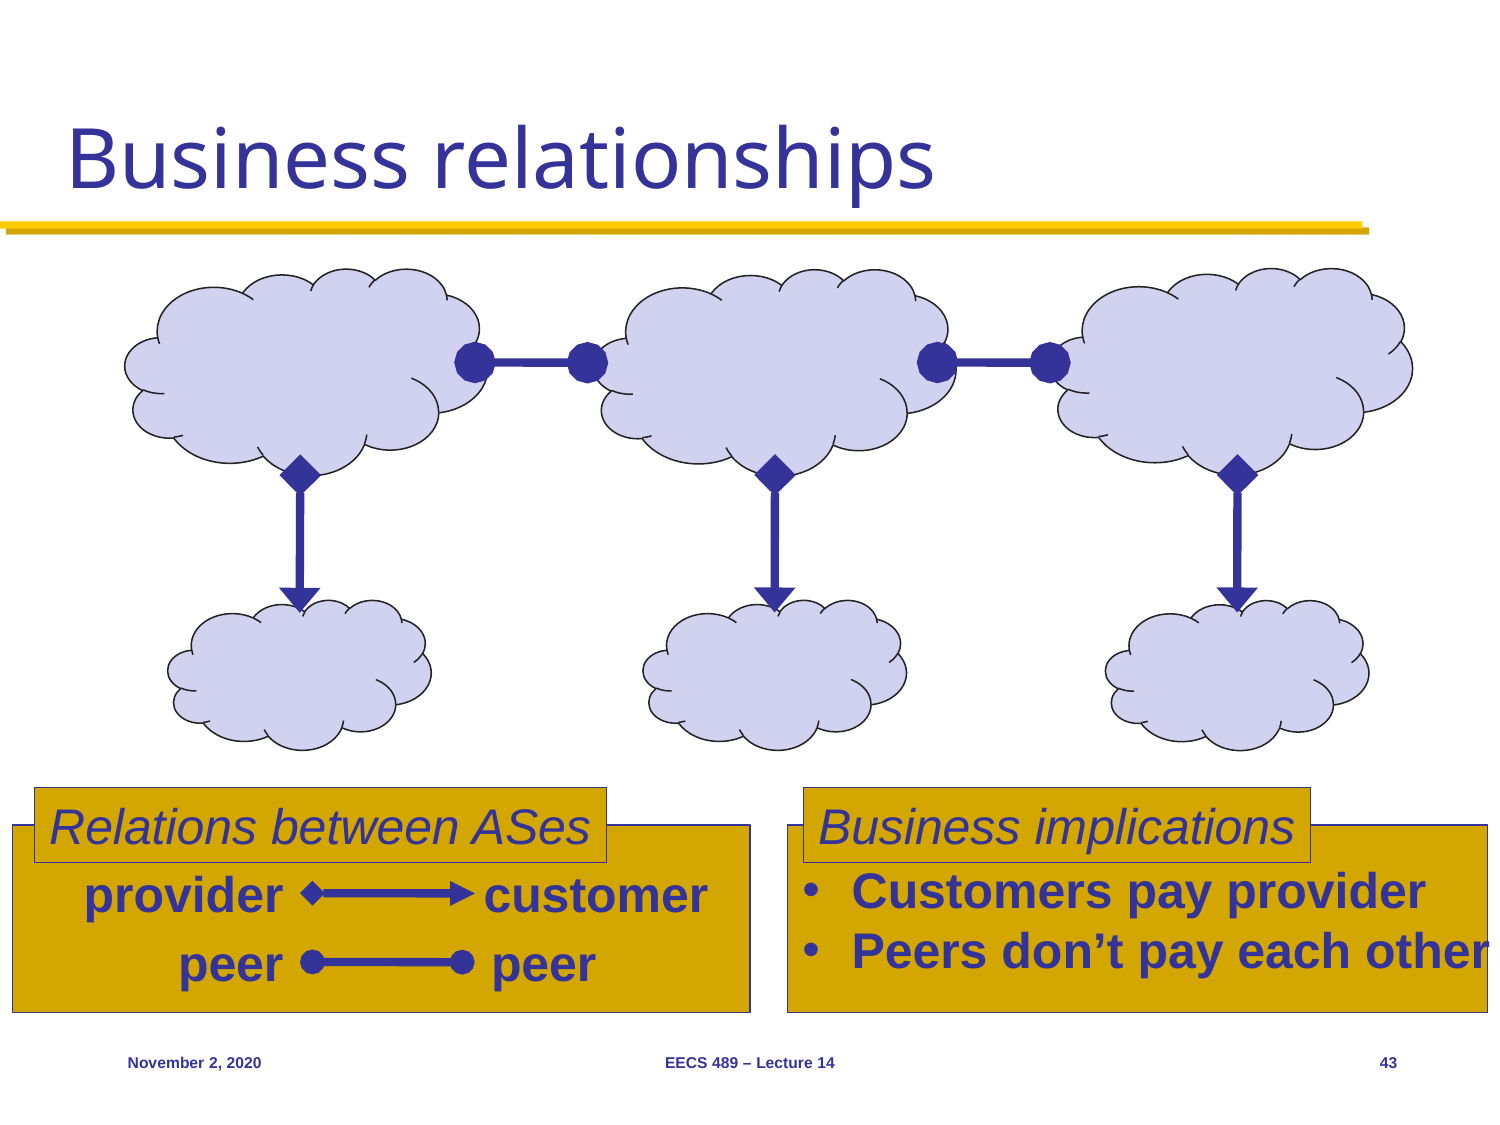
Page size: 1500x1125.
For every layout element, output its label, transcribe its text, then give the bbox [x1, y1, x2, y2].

title Business relationships [49, 24, 1451, 213]
text_box [12, 825, 750, 1013]
footer EECS 489 – Lecture 14 [512, 1024, 988, 1101]
text_box peer [163, 931, 299, 999]
slide_number 43 [1312, 1024, 1413, 1101]
text_box peer [476, 931, 612, 999]
text_box provider [68, 863, 299, 931]
text_box Customers pay provider Peers don’t pay each other [787, 825, 1488, 1013]
text_box customer [468, 855, 724, 931]
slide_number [112, 1024, 426, 1101]
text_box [124, 267, 1413, 751]
text_box Business implications [803, 787, 1311, 863]
text_box Relations between ASes [34, 787, 607, 863]
